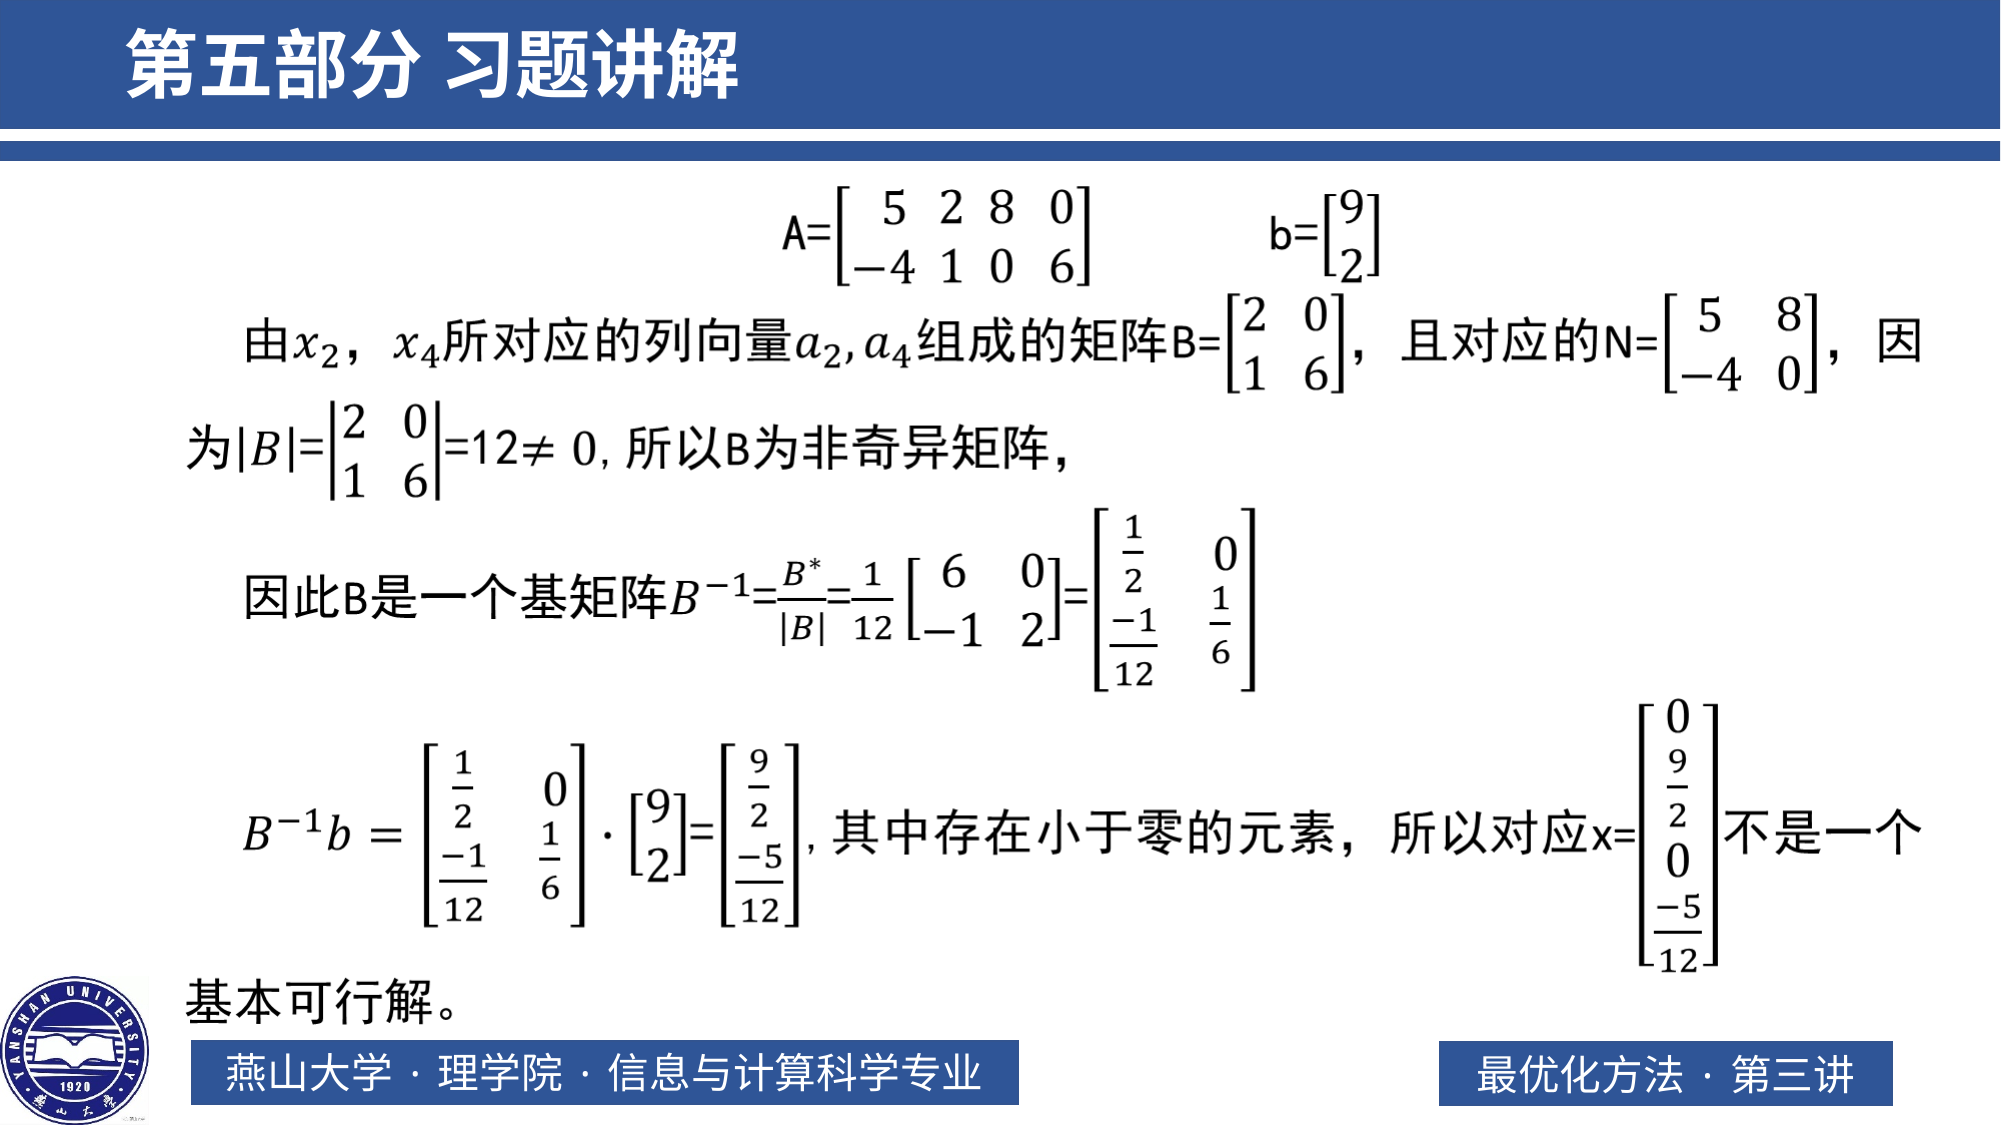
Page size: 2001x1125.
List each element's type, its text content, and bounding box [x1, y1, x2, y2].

picture [0, 976, 149, 1125]
text_box 第五部分 习题讲解 [108, 10, 1394, 116]
text_box [168, 172, 1939, 1047]
